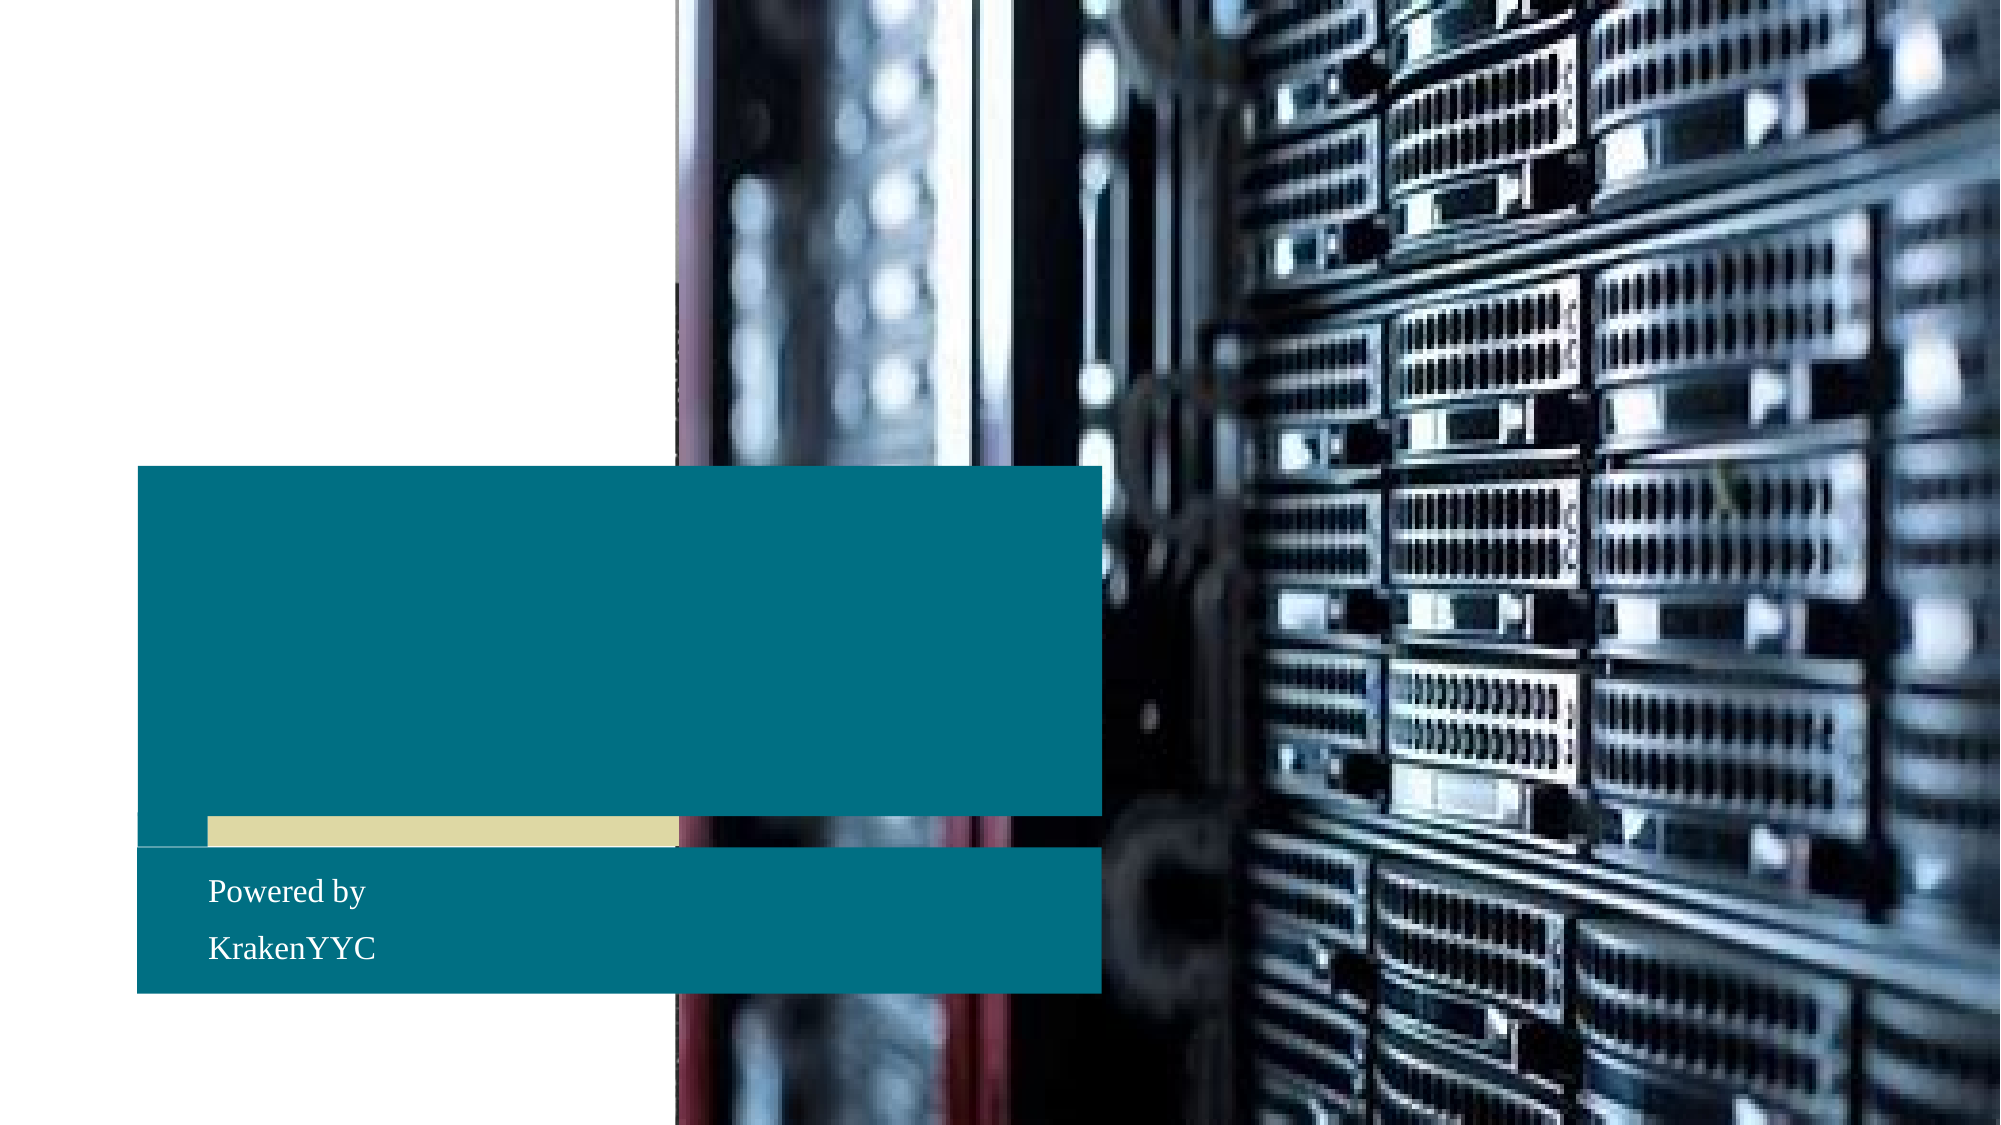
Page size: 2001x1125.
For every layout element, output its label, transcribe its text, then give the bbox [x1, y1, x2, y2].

title HIGH LEVEL DEEP DIVE with AZURE DATA STUDIO [137, 465, 679, 817]
picture [675, 0, 2000, 1125]
list Powered by KrakenYYC [137, 847, 679, 994]
